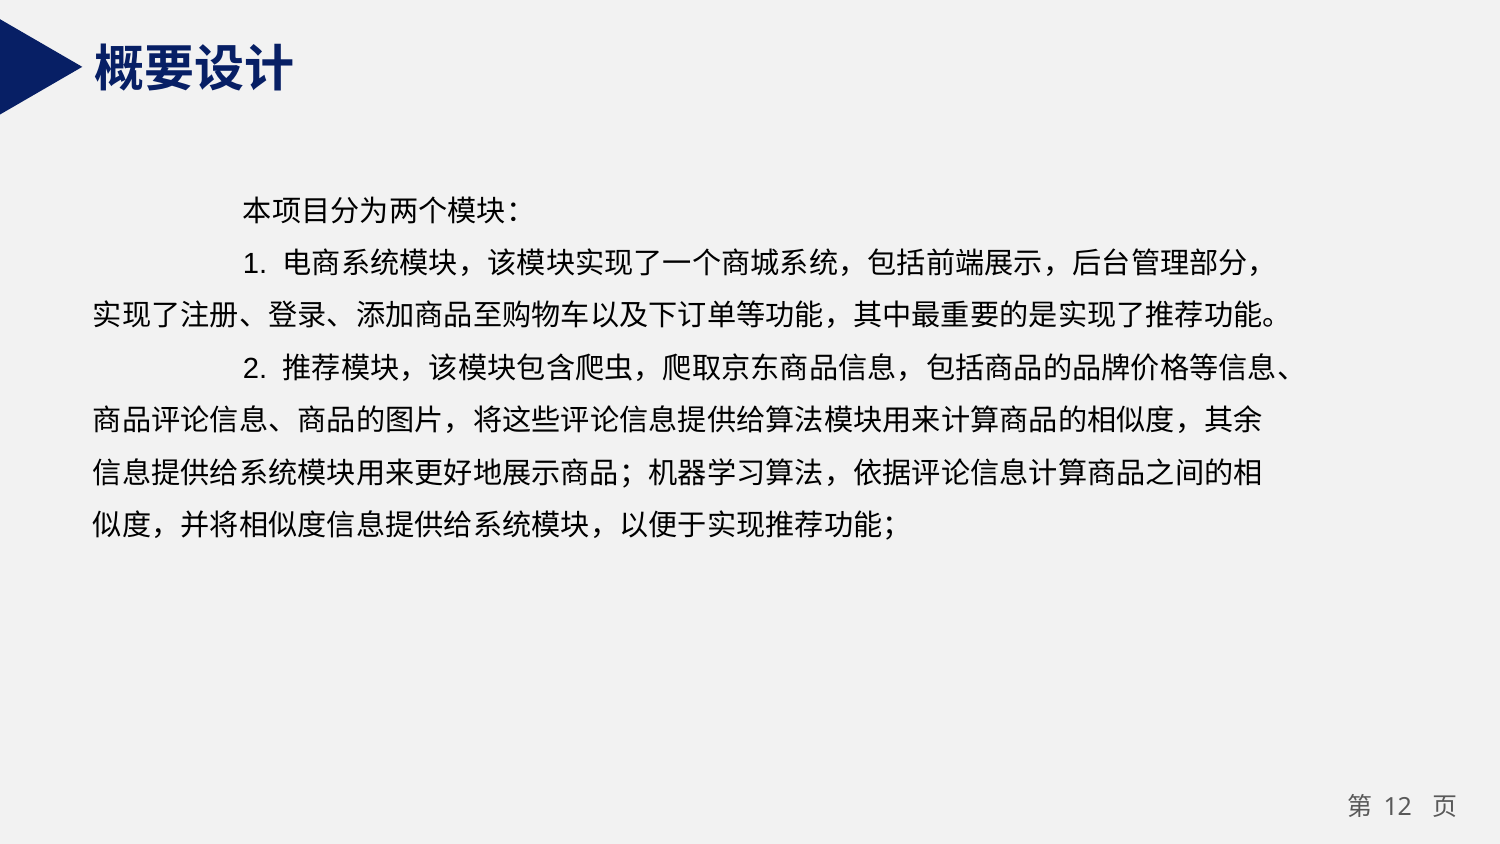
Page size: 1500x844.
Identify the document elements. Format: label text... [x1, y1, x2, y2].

text_box [0, 19, 83, 115]
text_box 本项目分为两个模块： 1. 电商系统模块，该模块实现了一个商城系统，包括前端展示，后台管理部分，实现了注册、登录、添加商品至购物车以及下订单等功能，其中最重要的是实现了推荐功能。 2. 推荐模块，该模块包含爬虫，爬取京东商品信息，包括商品的品牌价格等信息、商品评论信息、商品的图片，将这些评论信息提供给算法模块用来计算商品的相似度，其余信息提供给系统模块用来更好地展示商品；机器学习算法，依据评论信息计算商品之间的相似度，并将相似度信息提供给系统模块，以便于实现推荐功能； [78, 166, 1306, 549]
text_box 概要设计 [79, 29, 310, 105]
